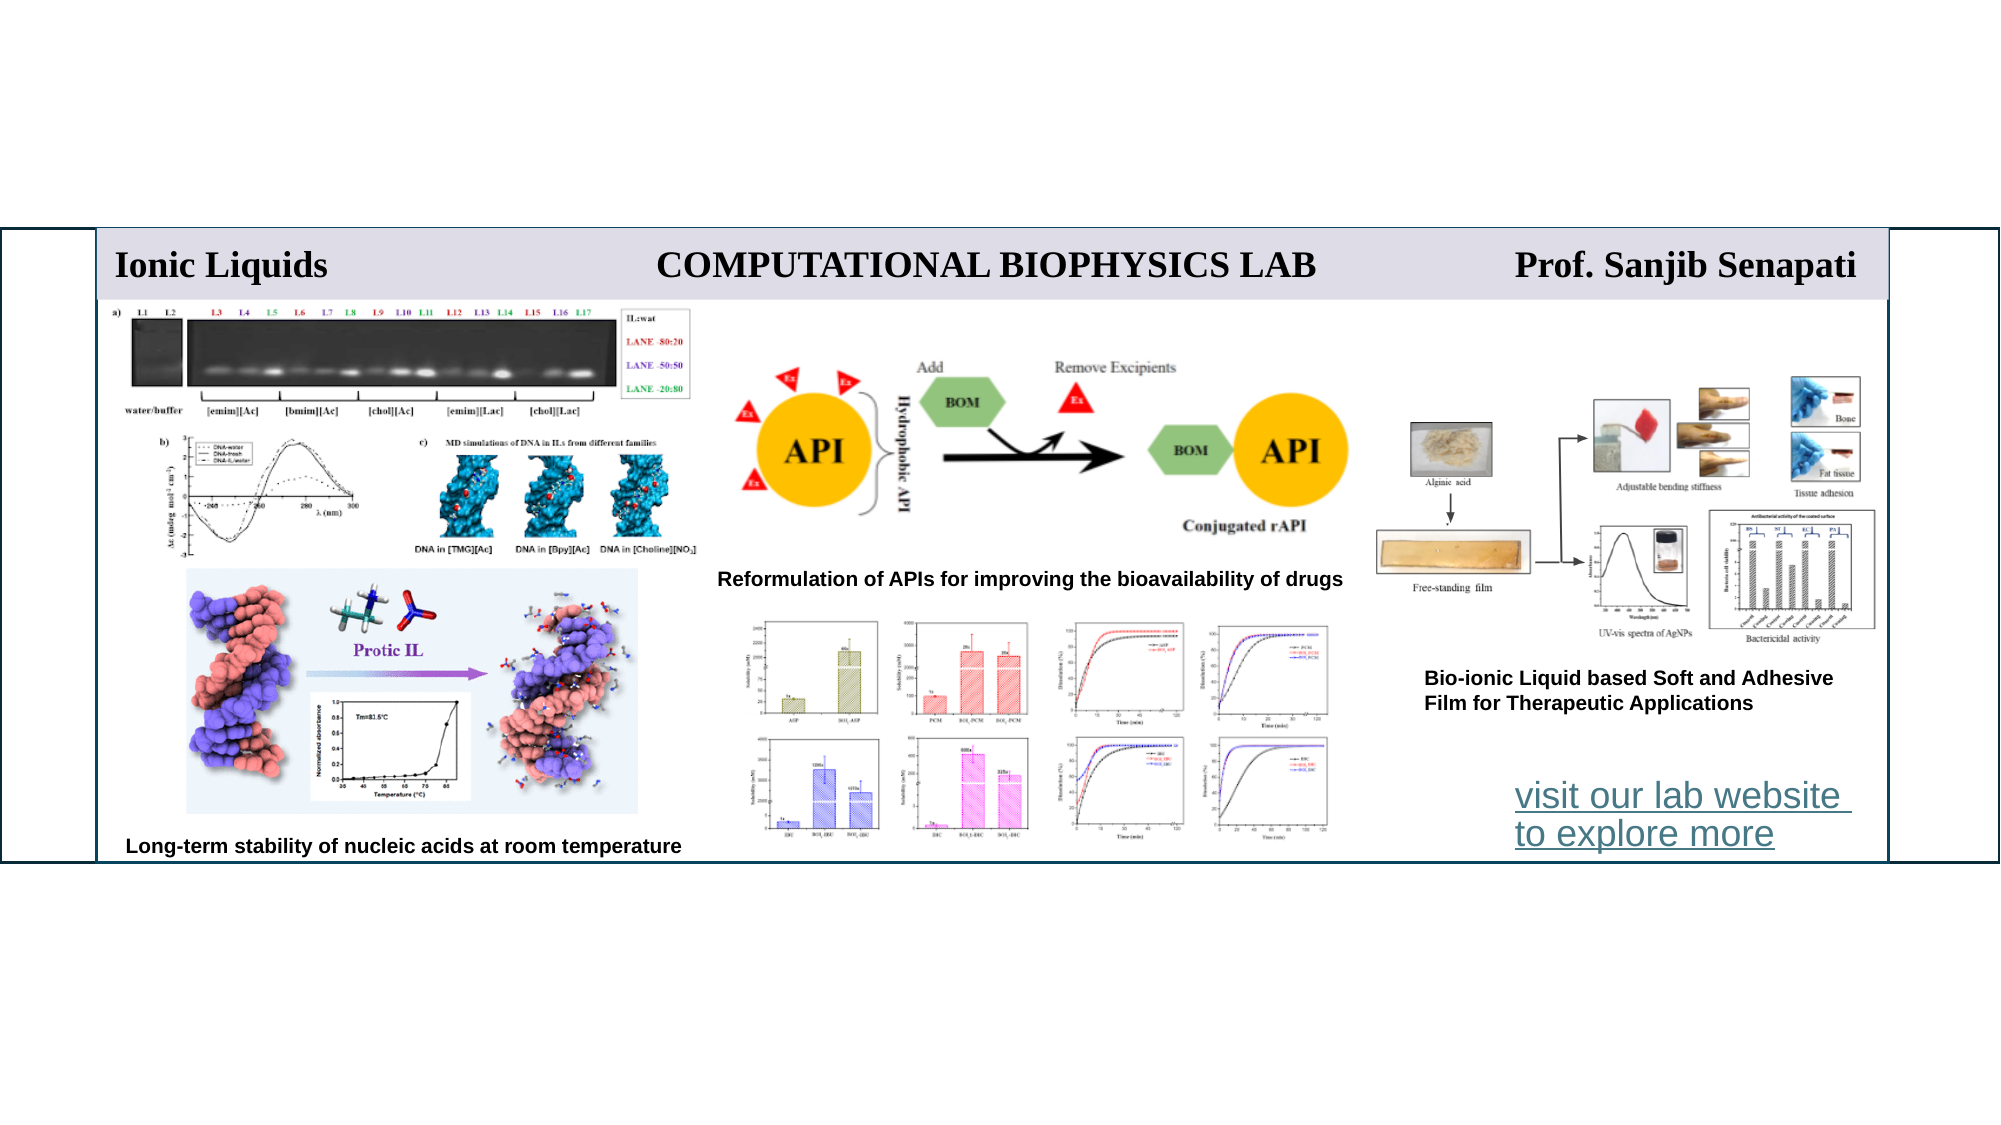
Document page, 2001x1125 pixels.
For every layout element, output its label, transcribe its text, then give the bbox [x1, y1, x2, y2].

text_box [95, 227, 1890, 864]
picture [104, 299, 1882, 815]
text_box [1890, 227, 2000, 864]
text_box Prof. Sanjib Senapati [1500, 232, 1887, 302]
text_box Ionic Liquids [99, 232, 375, 302]
text_box [96, 228, 1889, 300]
text_box COMPUTATIONAL BIOPHYSICS LAB [641, 232, 1358, 302]
text_box Long-term stability of nucleic acids at room temperature [110, 825, 710, 900]
text_box [0, 227, 95, 864]
text_box Bio-ionic Liquid based Soft and Adhesive Film for Therapeutic Applications [1409, 663, 1878, 733]
text_box Reformulation of APIs for improving the bioavailability of drugs [702, 558, 1353, 606]
picture [743, 618, 1331, 843]
text_box visit our lab website to explore more [1500, 763, 1875, 863]
